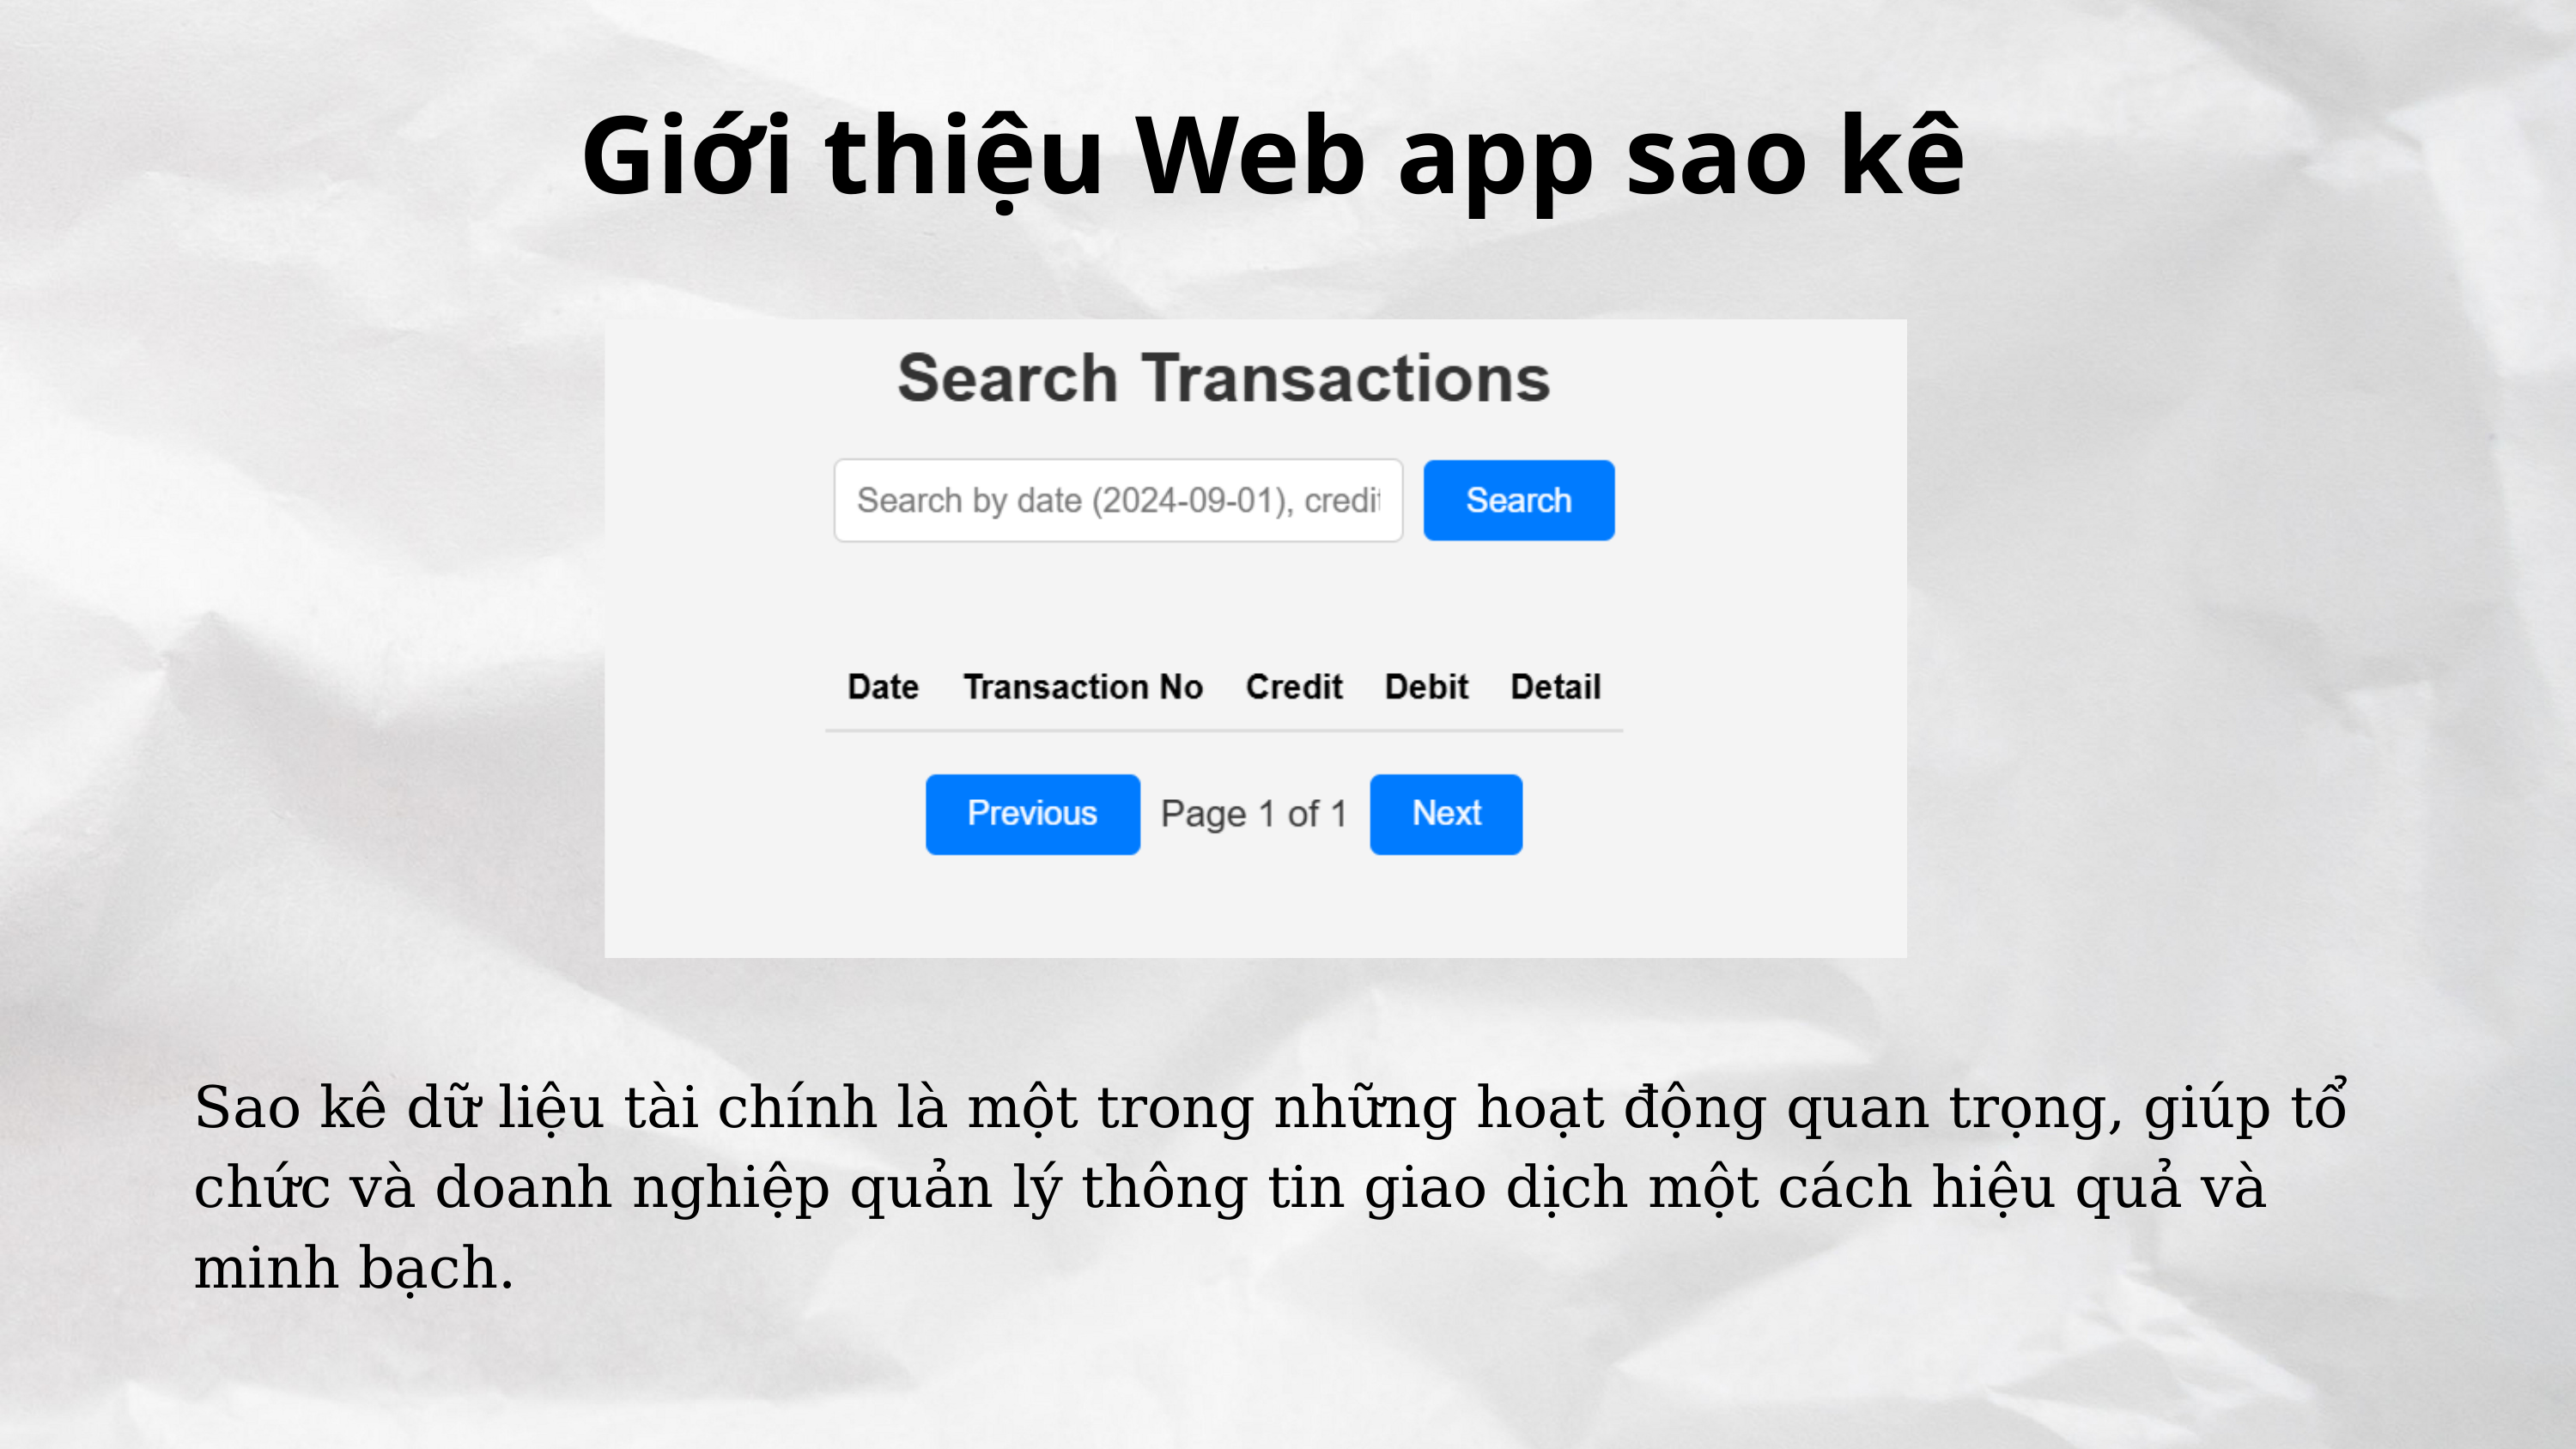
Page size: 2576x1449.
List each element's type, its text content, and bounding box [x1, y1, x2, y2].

text_box [0, 0, 2576, 1449]
text_box Sao kê dữ liệu tài chính là một trong những hoạt động quan trọng, giúp tổ chức và doanh nghiệp quản lý thông tin giao dịch một cách hiệu quả và minh bạch. [193, 1058, 2383, 1379]
text_box [605, 319, 1907, 958]
text_box Giới thiệu Web app sao kê [579, 64, 1997, 215]
